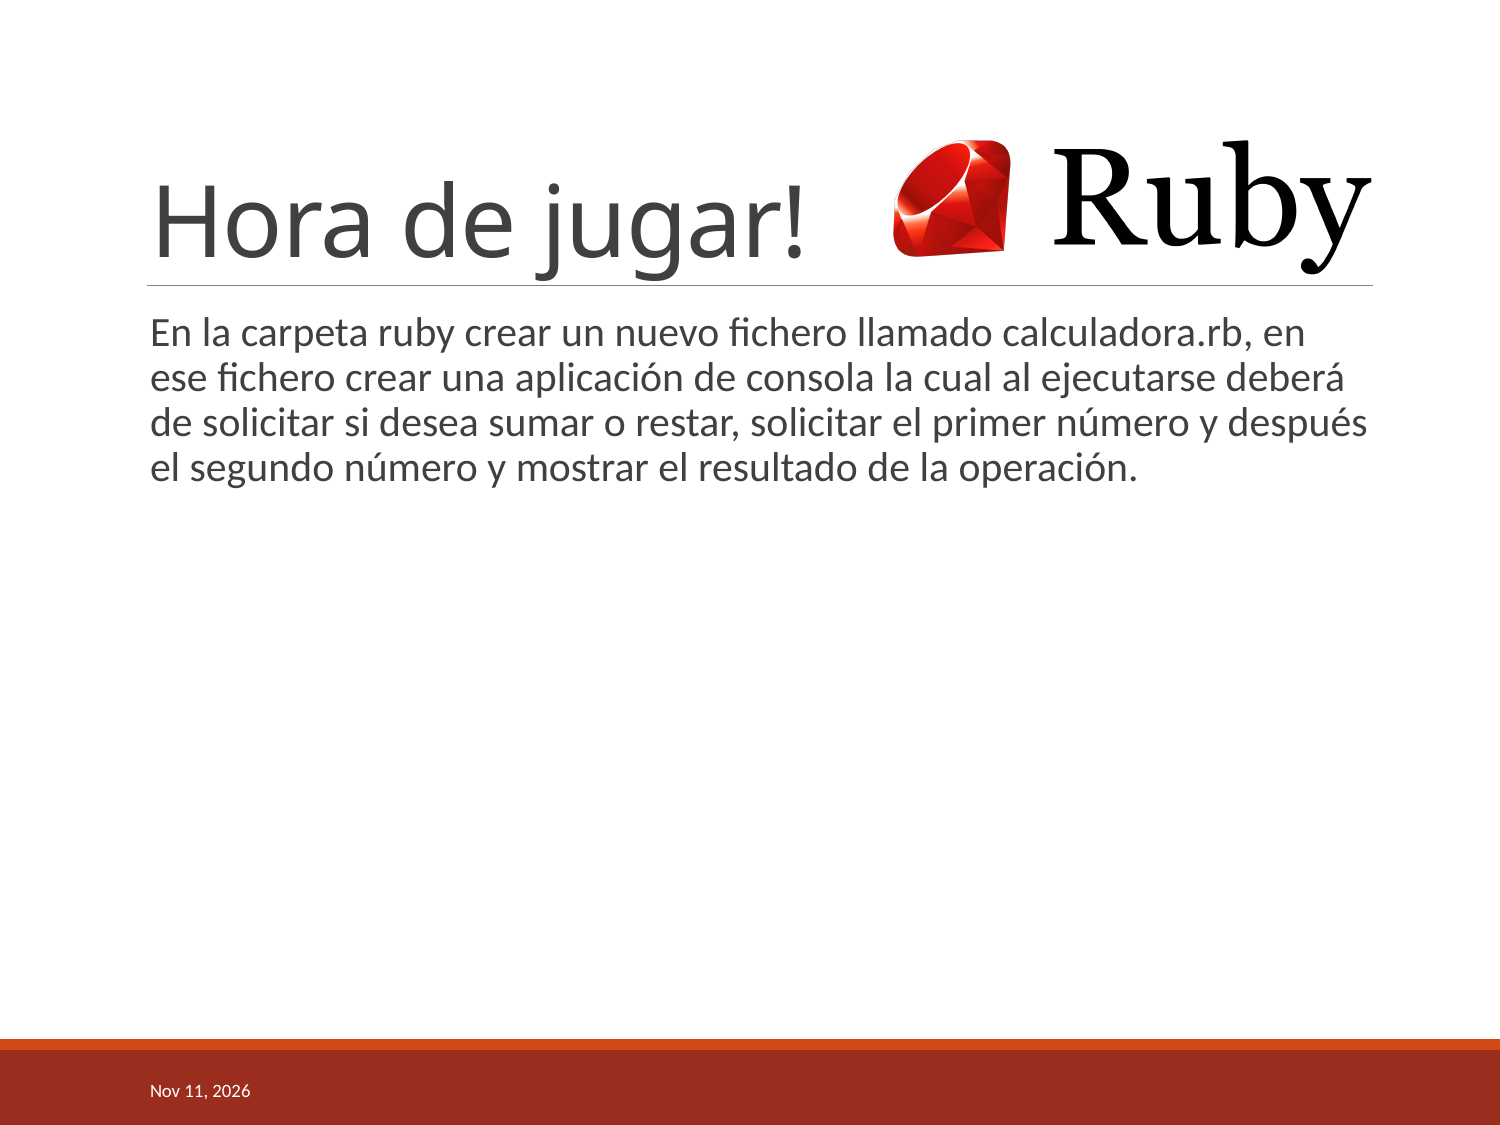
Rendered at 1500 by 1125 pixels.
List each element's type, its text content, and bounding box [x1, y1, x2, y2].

title Hora de jugar! [135, 47, 1373, 285]
picture [890, 132, 1373, 279]
slide_number 28-Oct-22 [135, 1059, 440, 1120]
list En la carpeta ruby crear un nuevo fichero llamado calculadora.rb, en ese fichero crear una aplicación de consola la cual al ejecutarse deberá de solicitar si desea sumar o restar, solicitar el primer número y después el segundo número y mostrar el resultado de la operación. [135, 302, 1373, 963]
